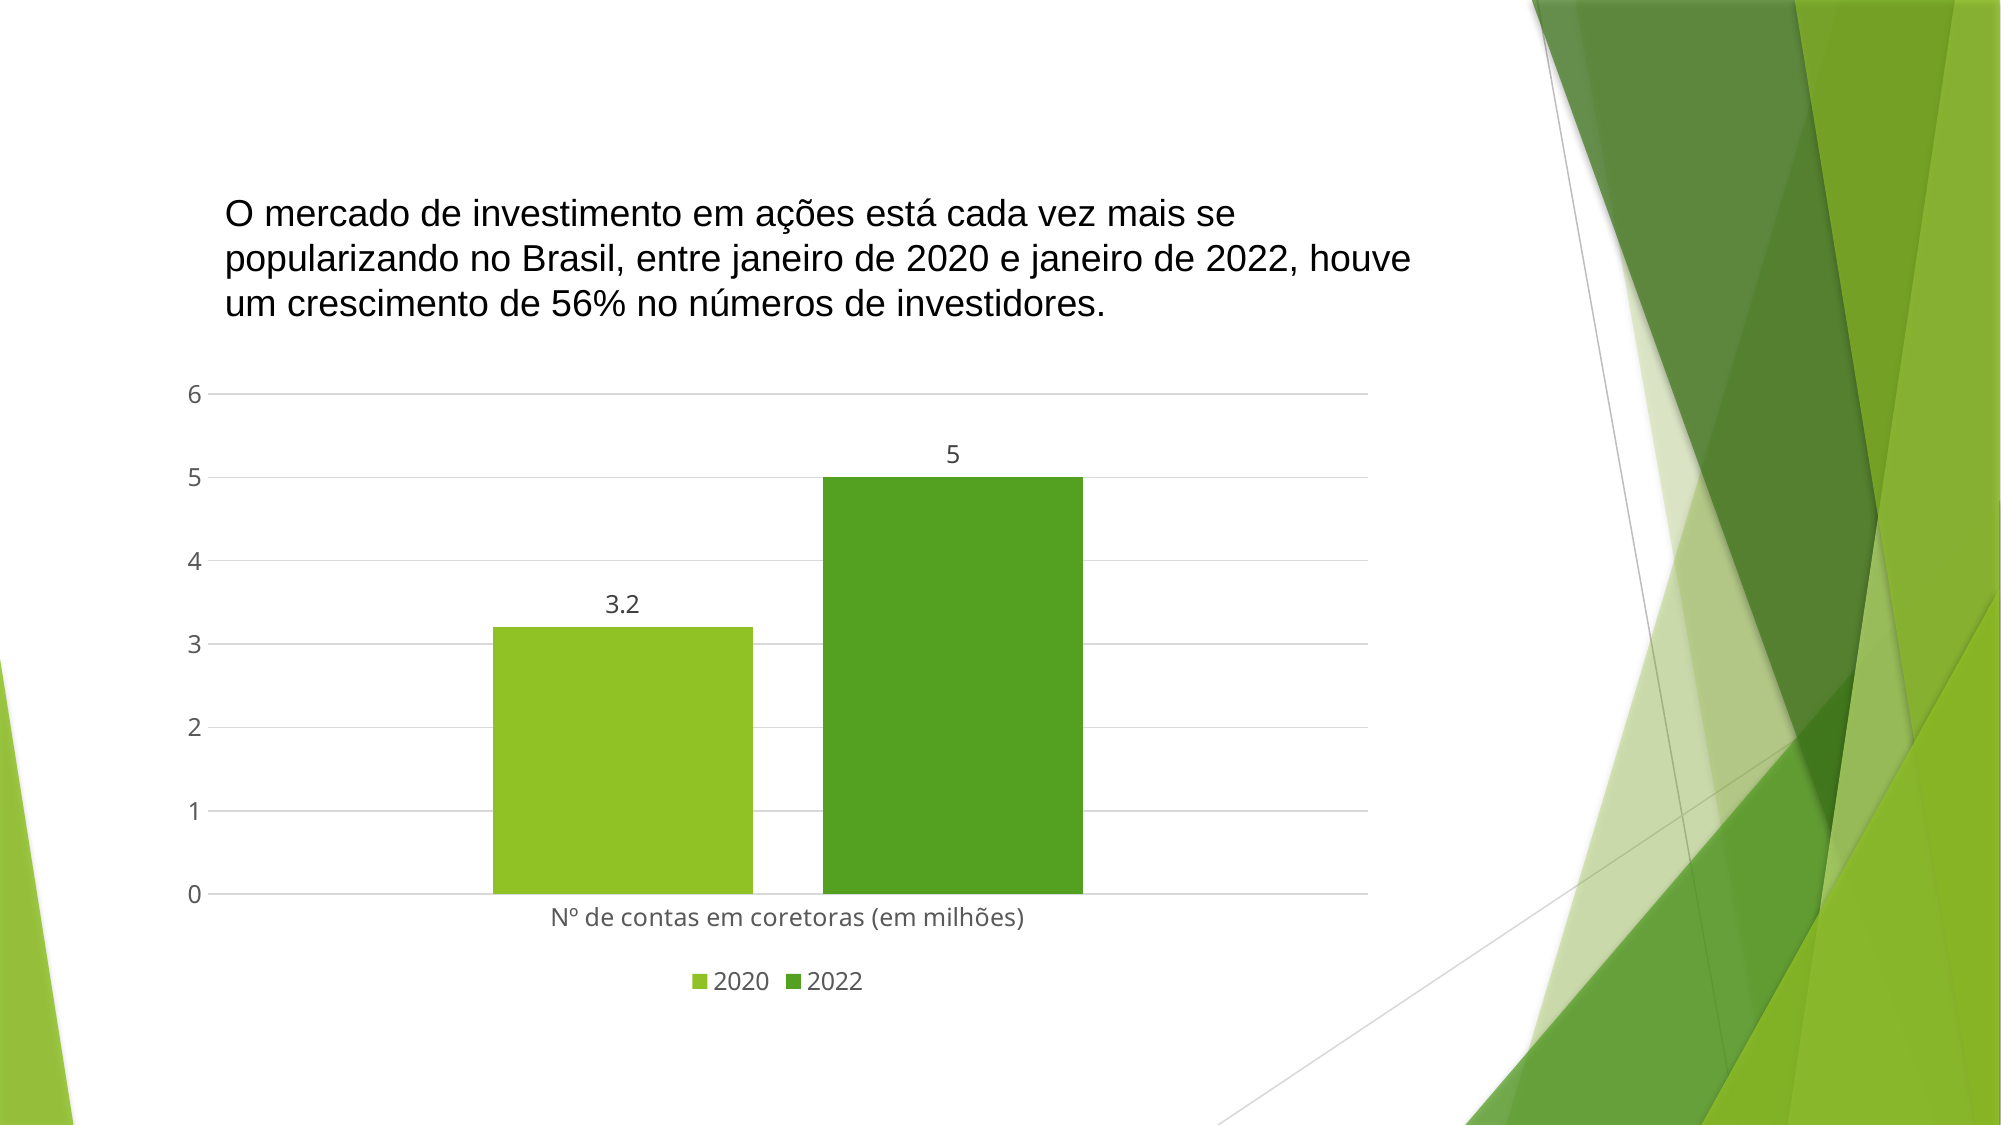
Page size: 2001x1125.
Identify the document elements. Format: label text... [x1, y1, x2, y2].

chart [162, 363, 1394, 1005]
text_box O mercado de investimento em ações está cada vez mais se popularizando no Brasil, entre janeiro de 2020 e janeiro de 2022, houve um crescimento de 56% no números de investidores. [209, 181, 1453, 332]
